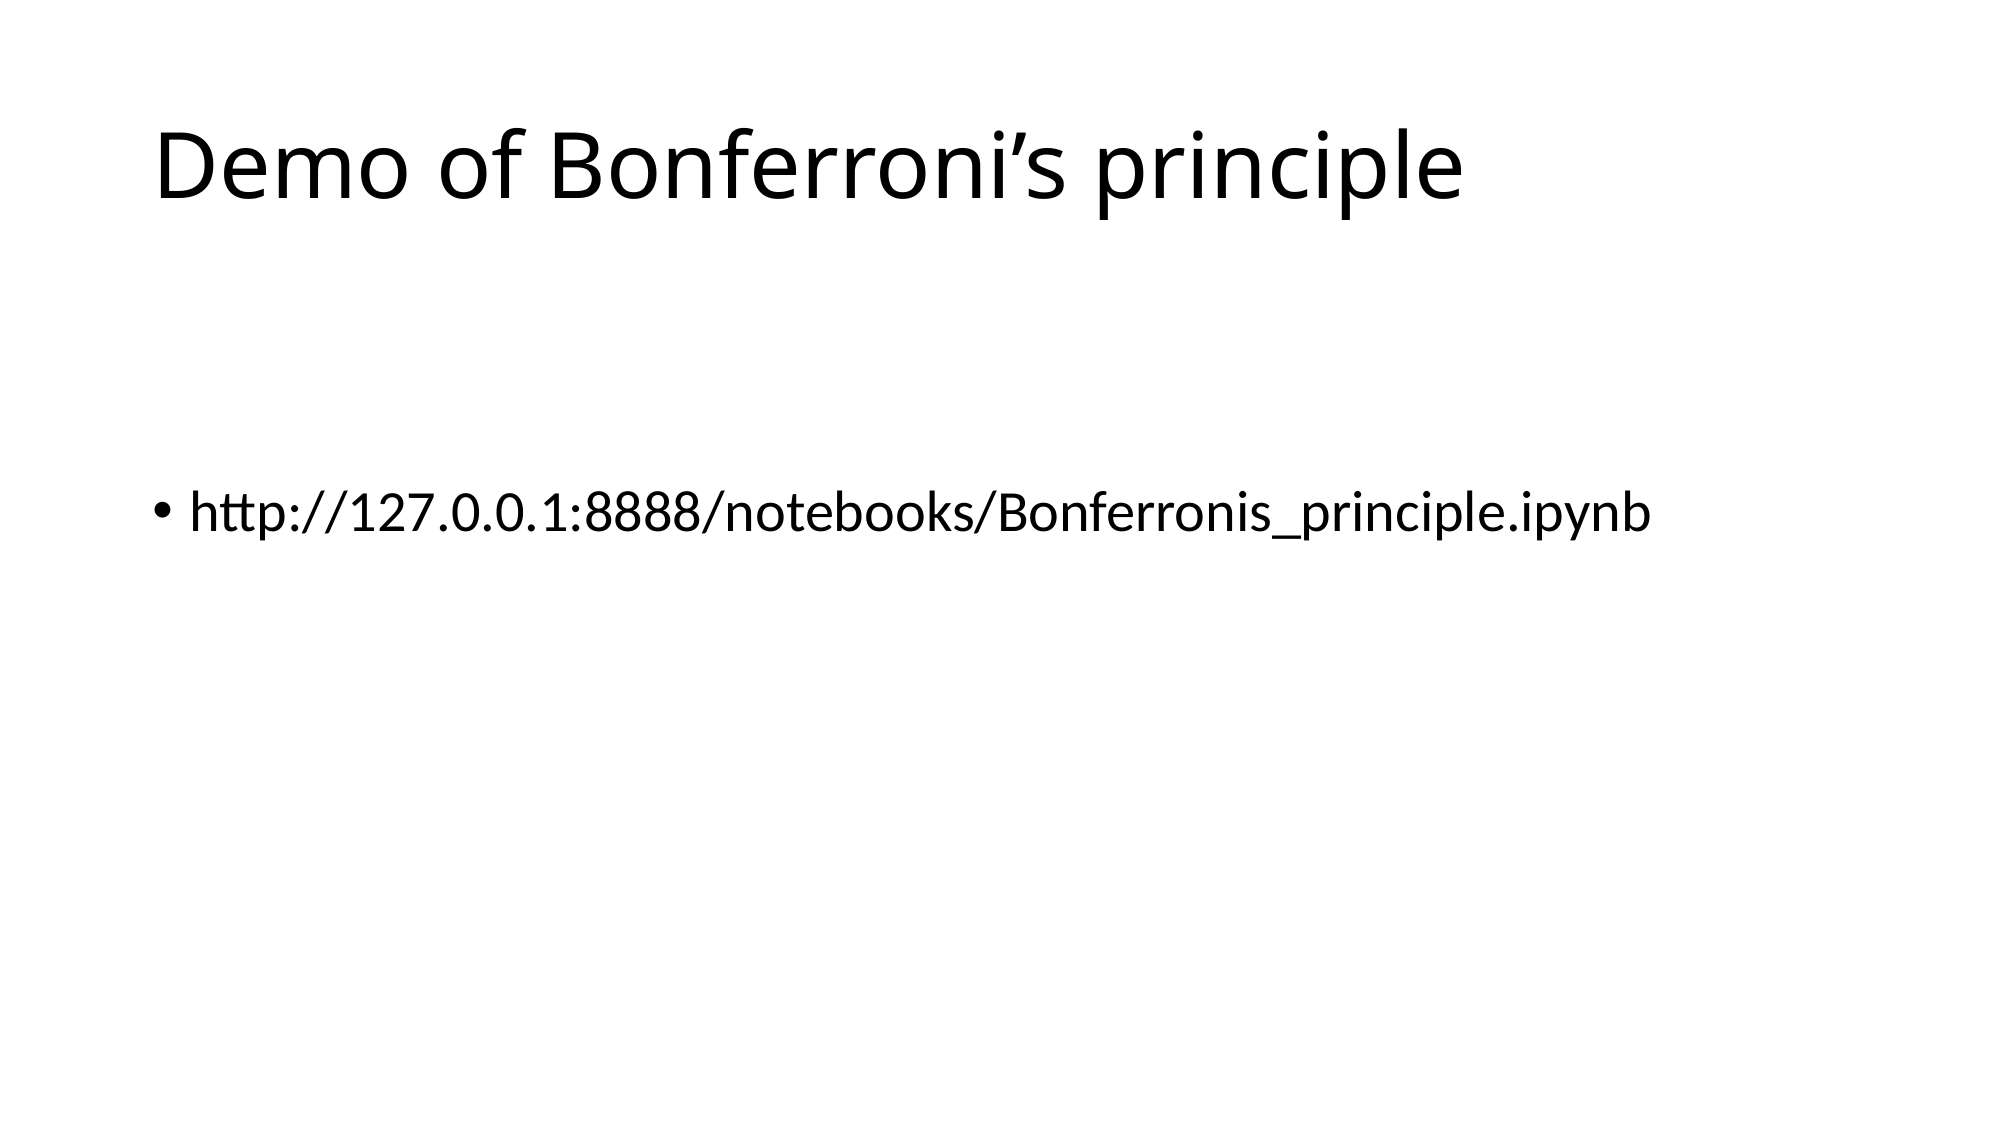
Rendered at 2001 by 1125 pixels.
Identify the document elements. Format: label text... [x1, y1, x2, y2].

title Demo of Bonferroni’s principle [137, 59, 1863, 278]
list http://127.0.0.1:8888/notebooks/Bonferronis_principle.ipynb [137, 299, 1863, 1014]
